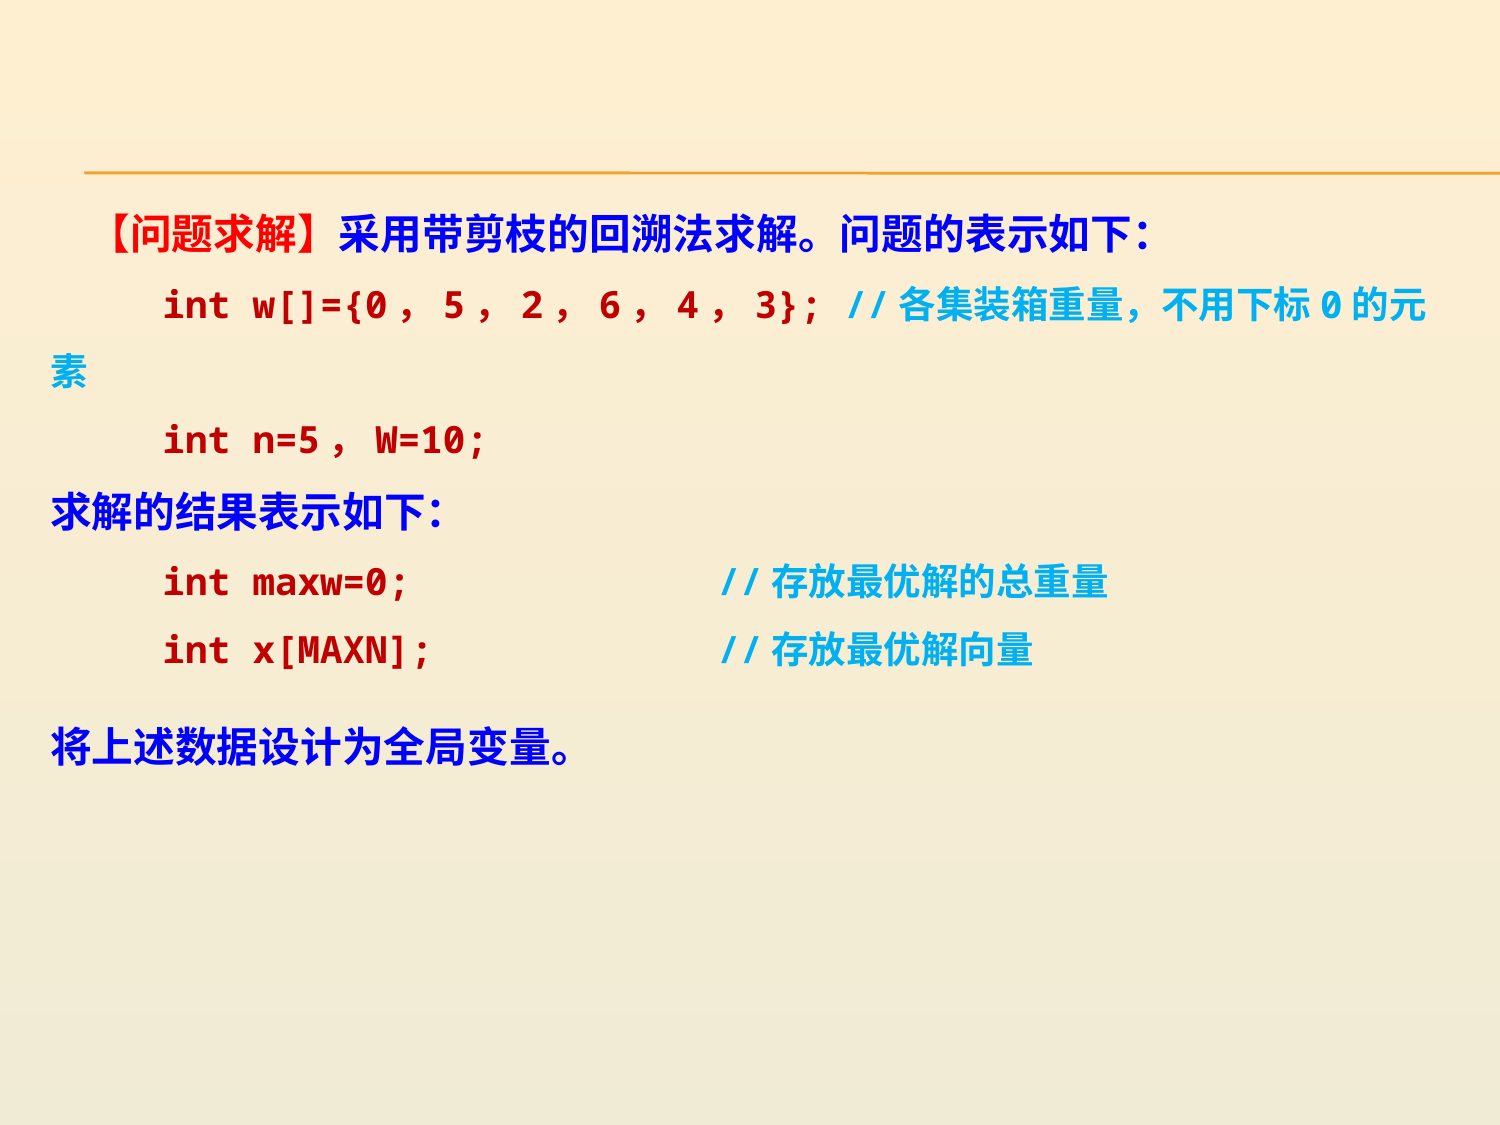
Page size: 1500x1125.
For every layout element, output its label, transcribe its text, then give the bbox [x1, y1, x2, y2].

text_box 【问题求解】采用带剪枝的回溯法求解。问题的表示如下： int w[]={0，5，2，6，4，3}; //各集装箱重量，不用下标0的元素 int n=5，W=10; 求解的结果表示如下： int maxw=0; //存放最优解的总重量 int x[MAXN]; //存放最优解向量 将上述数据设计为全局变量。 [35, 175, 1454, 779]
